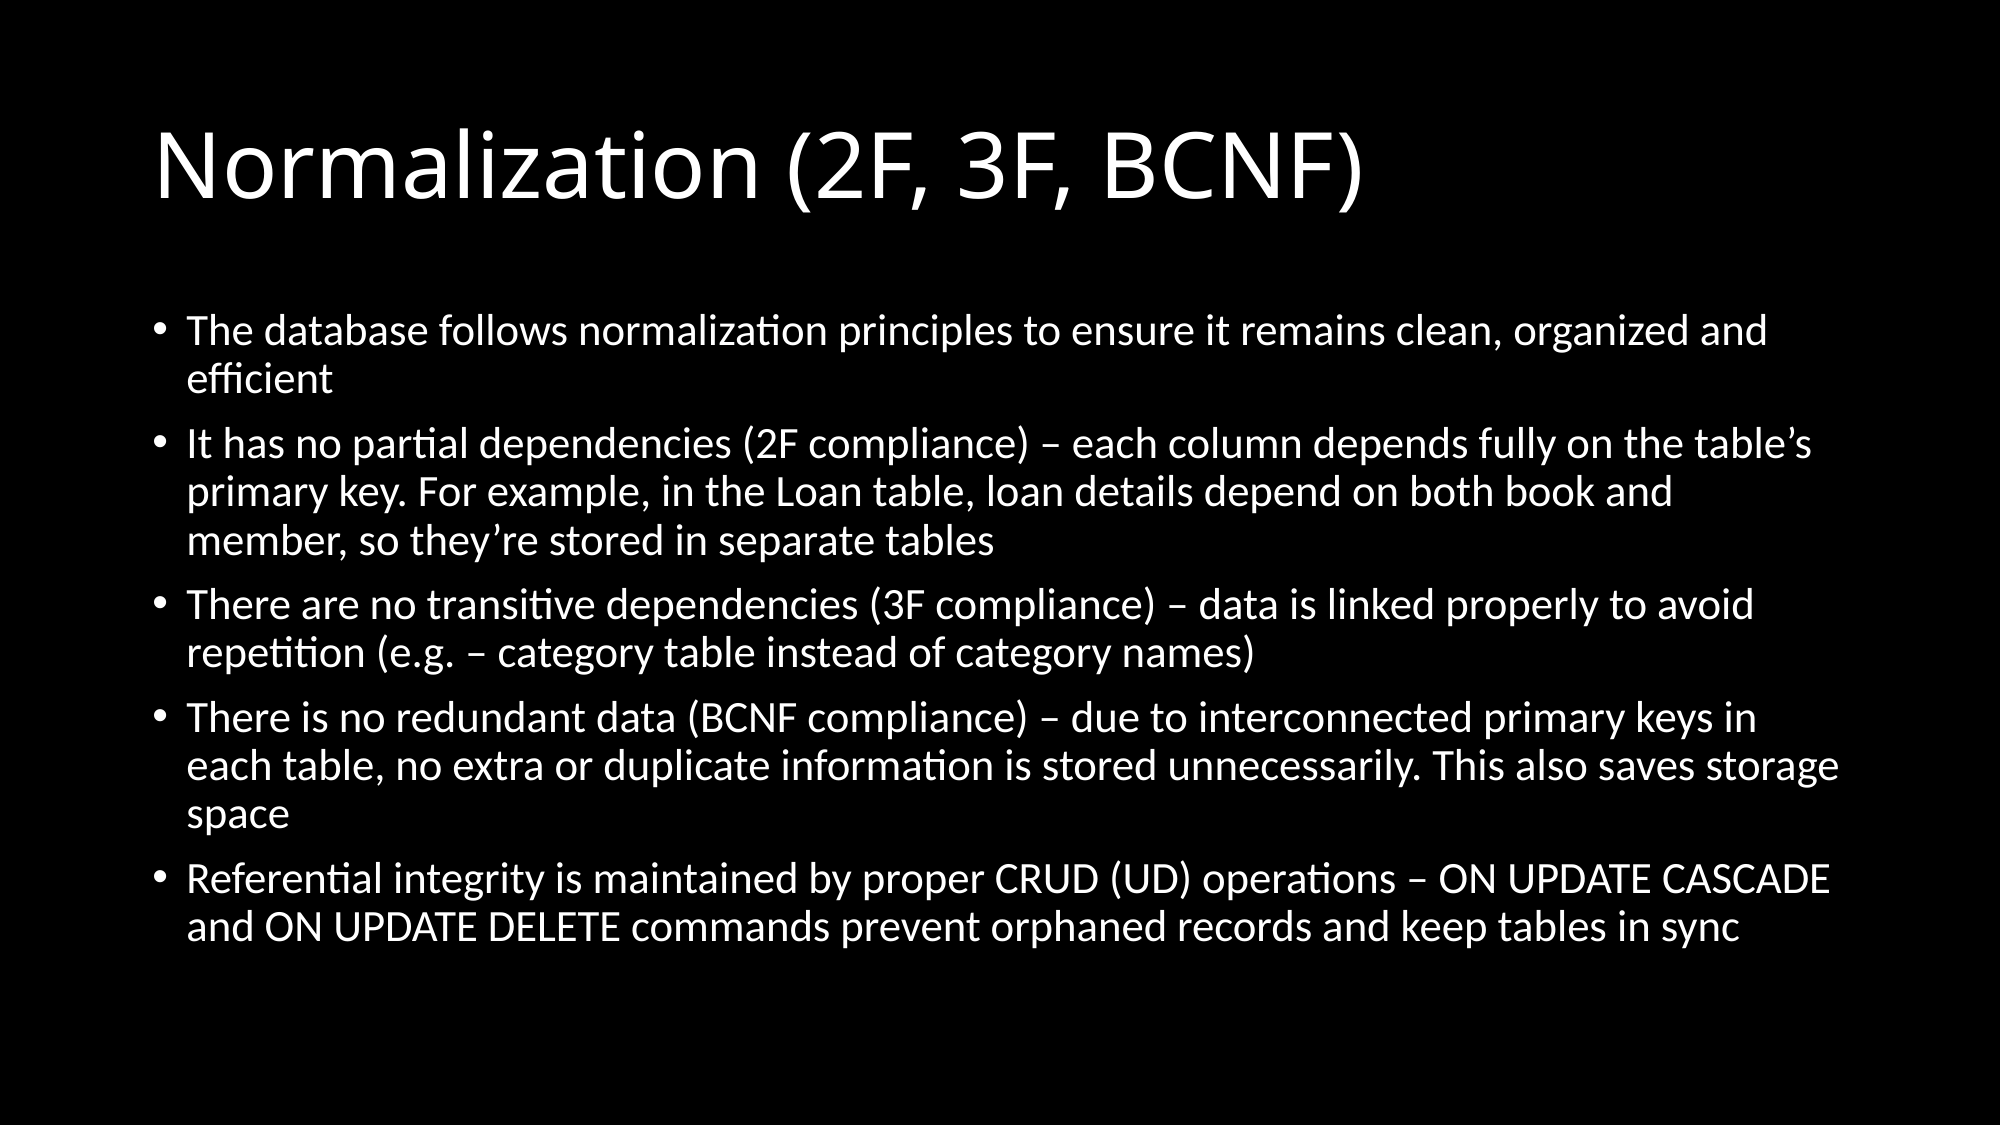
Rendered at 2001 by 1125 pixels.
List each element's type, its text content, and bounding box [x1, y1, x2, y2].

list The database follows normalization principles to ensure it remains clean, organized and efficient It has no partial dependencies (2F compliance) – each column depends fully on the table’s primary key. For example, in the Loan table, loan details depend on both book and member, so they’re stored in separate tables There are no transitive dependencies (3F compliance) – data is linked properly to avoid repetition (e.g. – category table instead of category names) There is no redundant data (BCNF compliance) – due to interconnected primary keys in each table, no extra or duplicate information is stored unnecessarily. This also saves storage space Referential integrity is maintained by proper CRUD (UD) operations – ON UPDATE CASCADE and ON UPDATE DELETE commands prevent orphaned records and keep tables in sync [137, 299, 1863, 1014]
title Normalization (2F, 3F, BCNF) [137, 59, 1863, 278]
